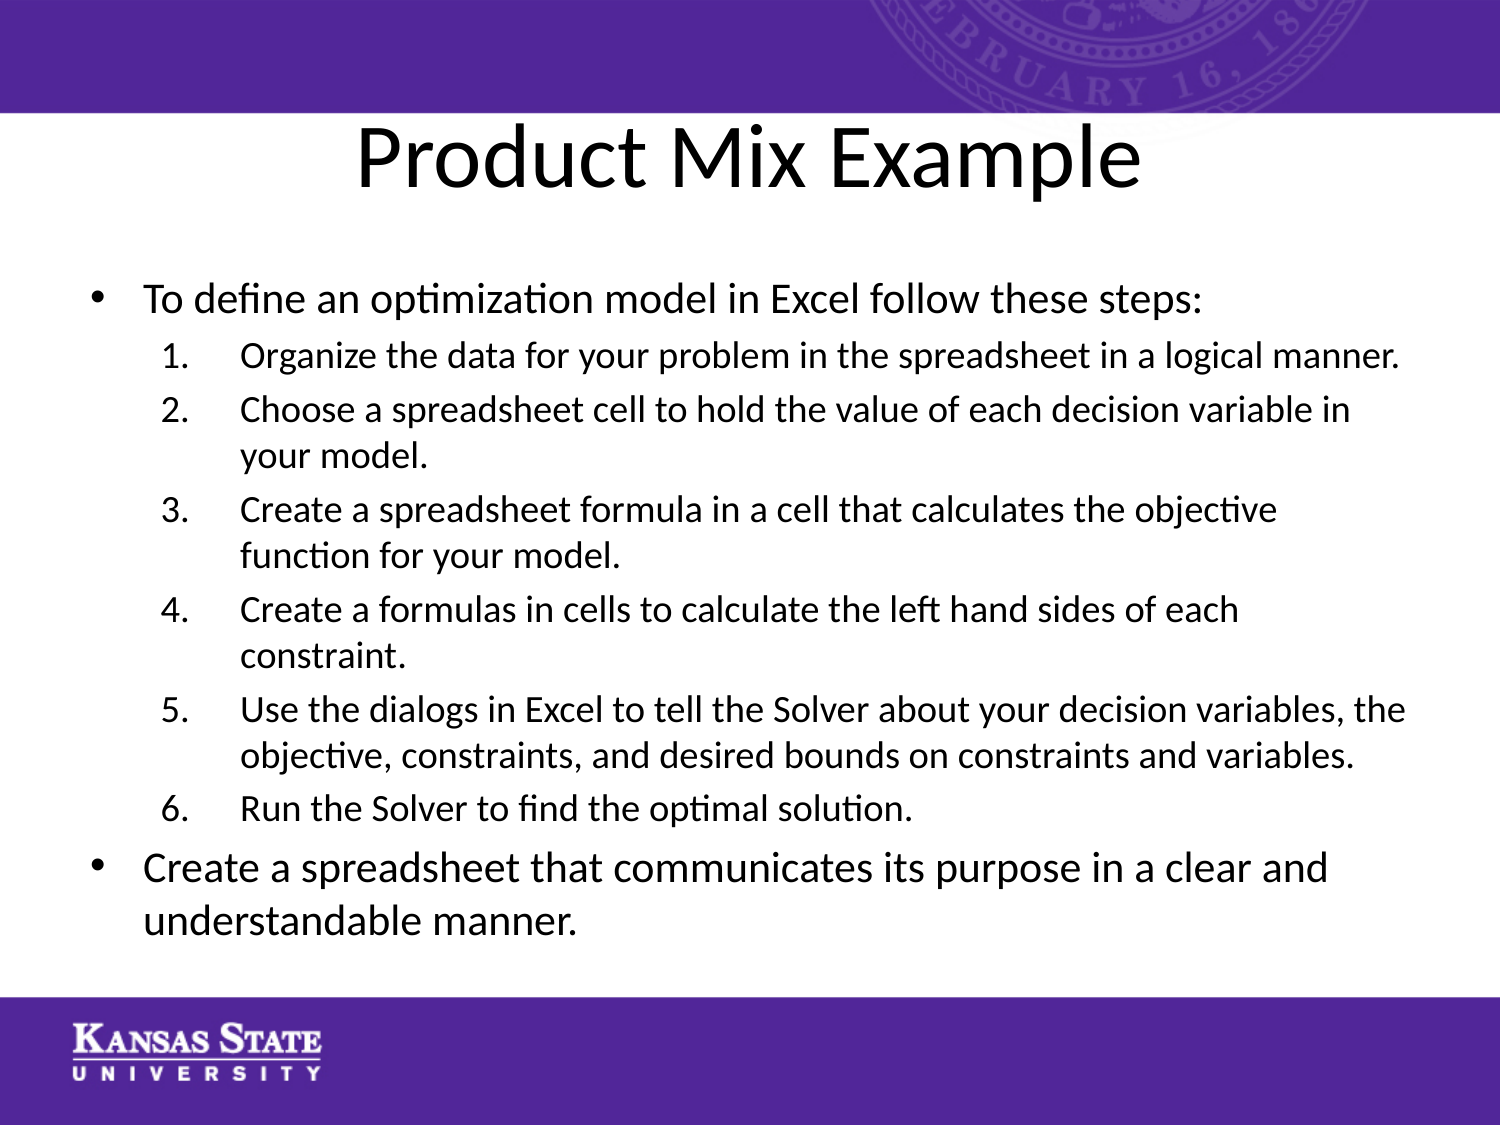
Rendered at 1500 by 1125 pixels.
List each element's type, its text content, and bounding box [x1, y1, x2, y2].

title Product Mix Example [75, 57, 1425, 245]
list To define an optimization model in Excel follow these steps: Organize the data for your problem in the spreadsheet in a logical manner. Choose a spreadsheet cell to hold the value of each decision variable in your model. Create a spreadsheet formula in a cell that calculates the objective function for your model. Create a formulas in cells to calculate the left hand sides of each constraint. Use the dialogs in Excel to tell the Solver about your decision variables, the objective, constraints, and desired bounds on constraints and variables. Run the Solver to find the optimal solution. Create a spreadsheet that communicates its purpose in a clear and understandable manner. [75, 262, 1425, 1005]
picture [0, 0, 1500, 1125]
